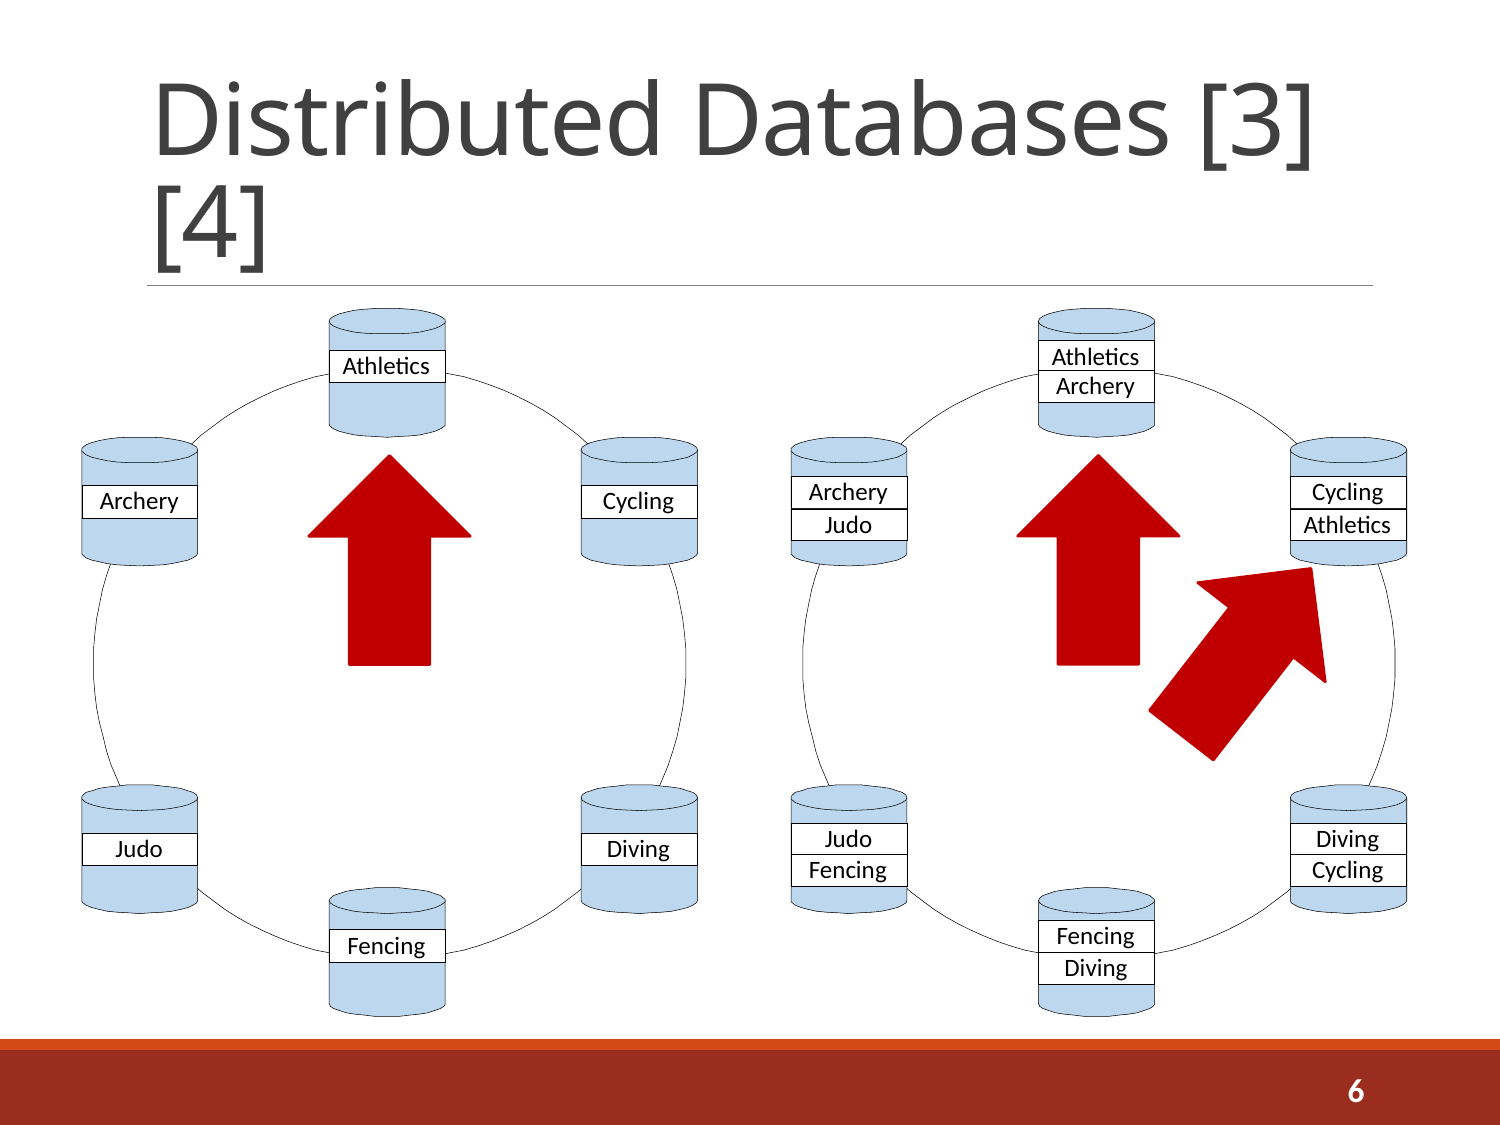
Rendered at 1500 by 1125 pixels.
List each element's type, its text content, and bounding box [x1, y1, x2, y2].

title Distributed Databases [3][4] [135, 47, 1373, 285]
slide_number 6 [1218, 1059, 1380, 1120]
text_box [787, 305, 1410, 1020]
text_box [78, 305, 701, 1020]
